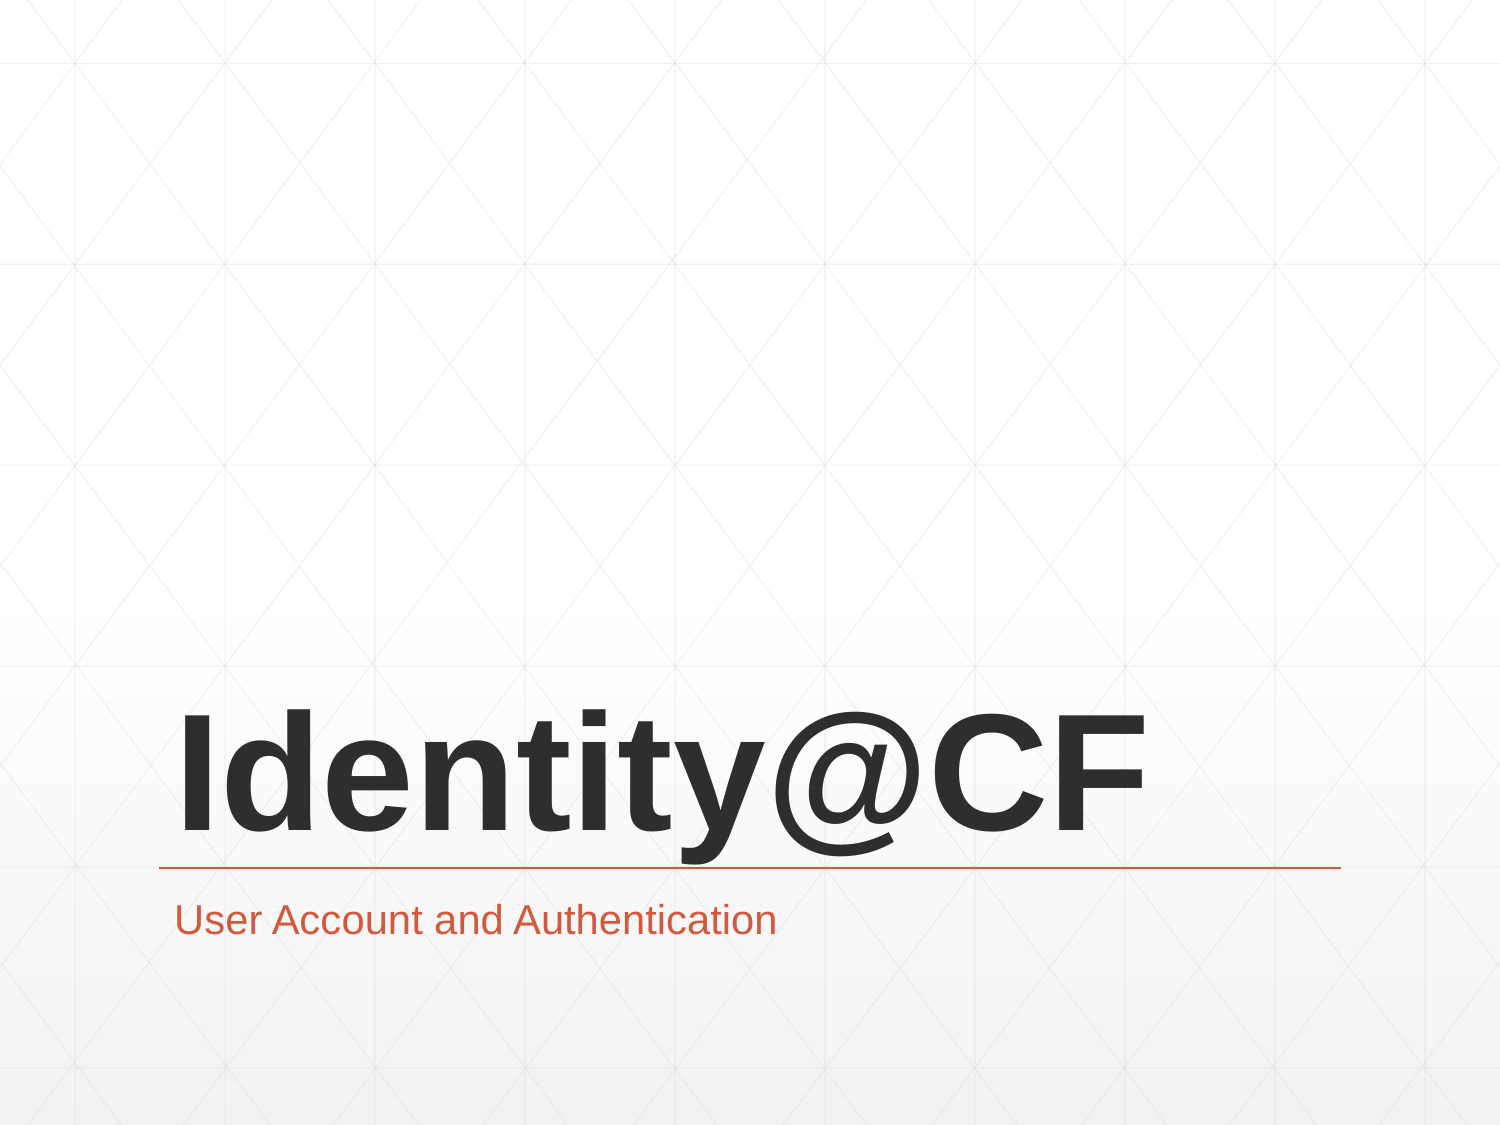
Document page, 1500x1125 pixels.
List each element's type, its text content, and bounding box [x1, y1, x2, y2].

subtitle User Account and Authentication [159, 891, 1341, 967]
title Identity@CF [159, 313, 1341, 869]
